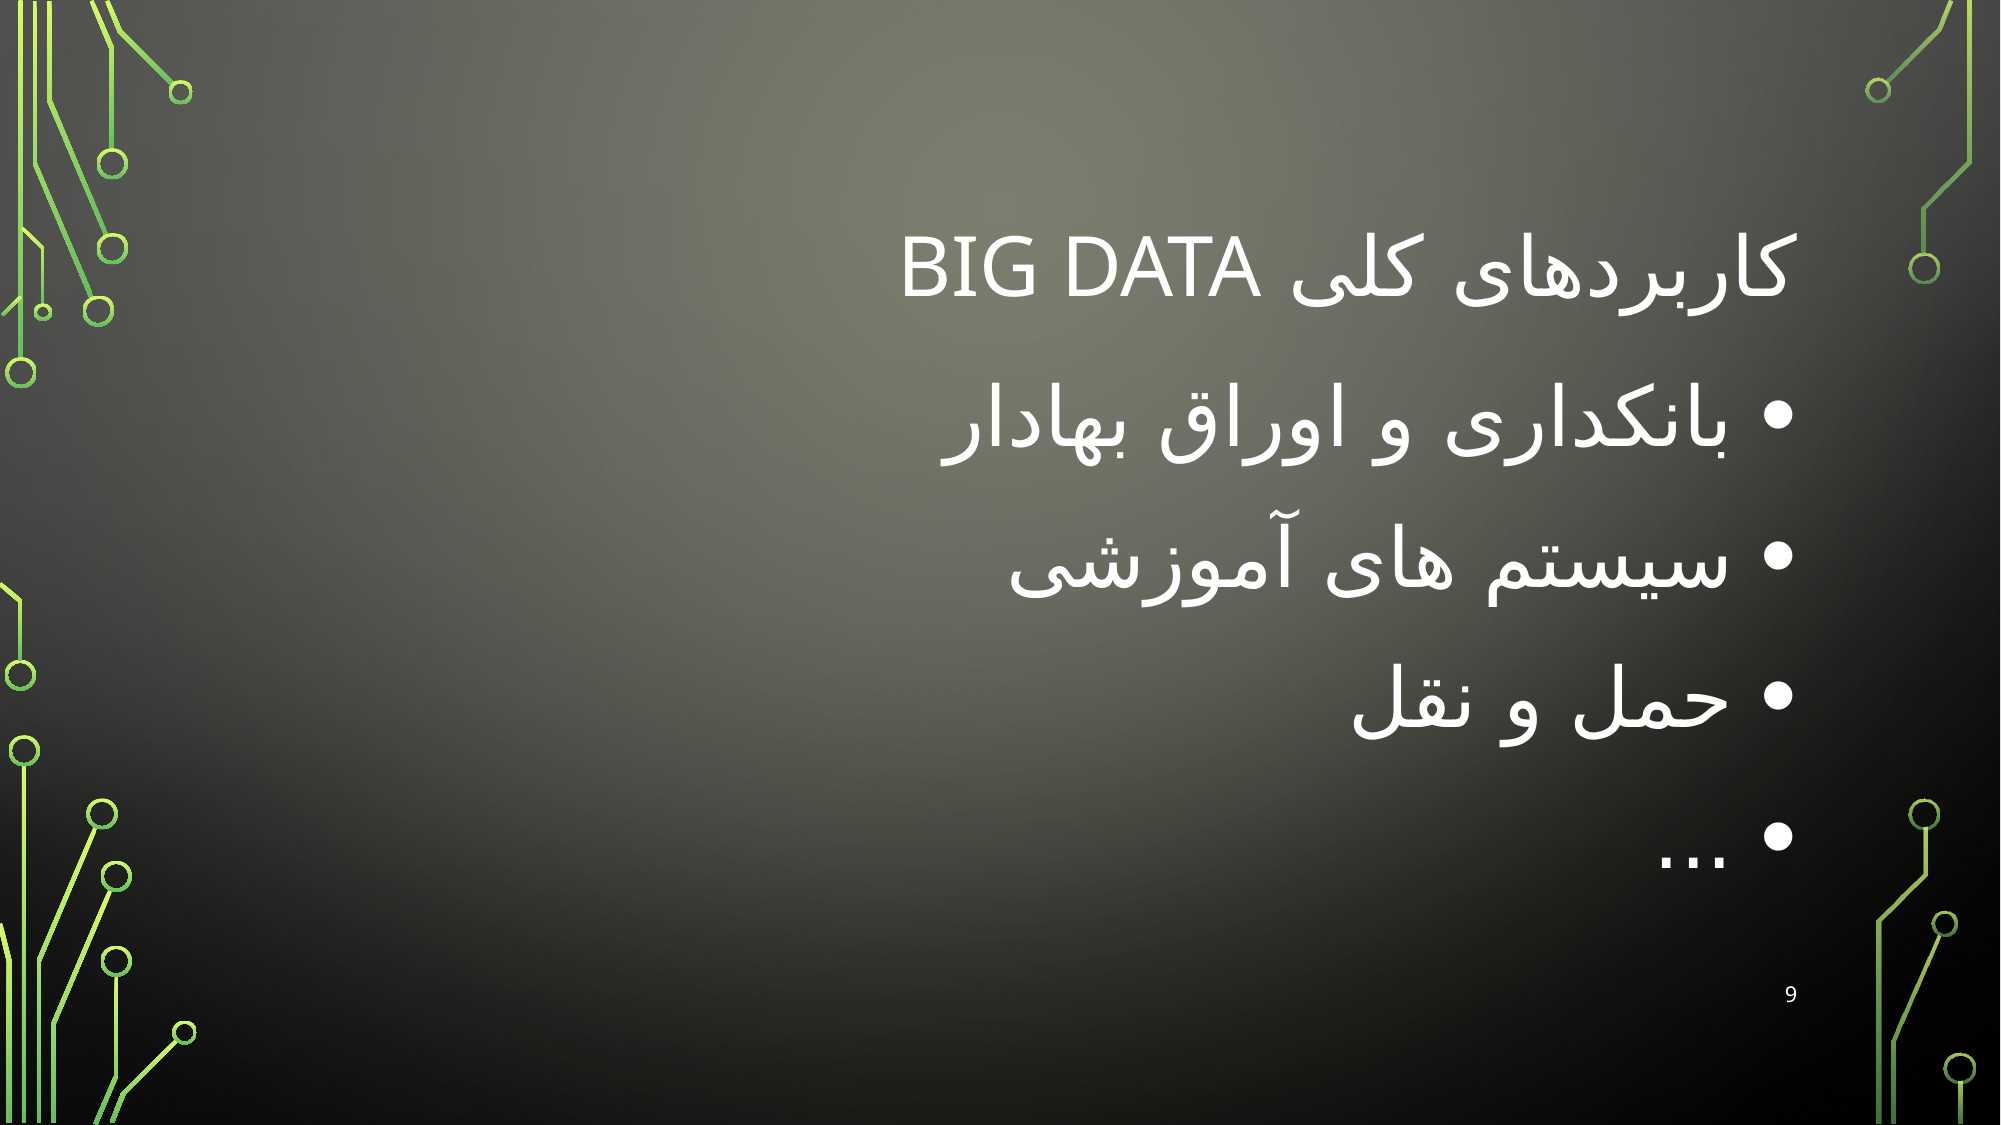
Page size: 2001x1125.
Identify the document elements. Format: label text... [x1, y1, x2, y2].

title کاربرد‌های کلی Big data [350, 164, 1813, 335]
slide_number 9 [1685, 965, 1813, 1025]
list بانکداری و اوراق بهادار سیستم های آموزشی حمل و نقل ... [187, 335, 1813, 917]
